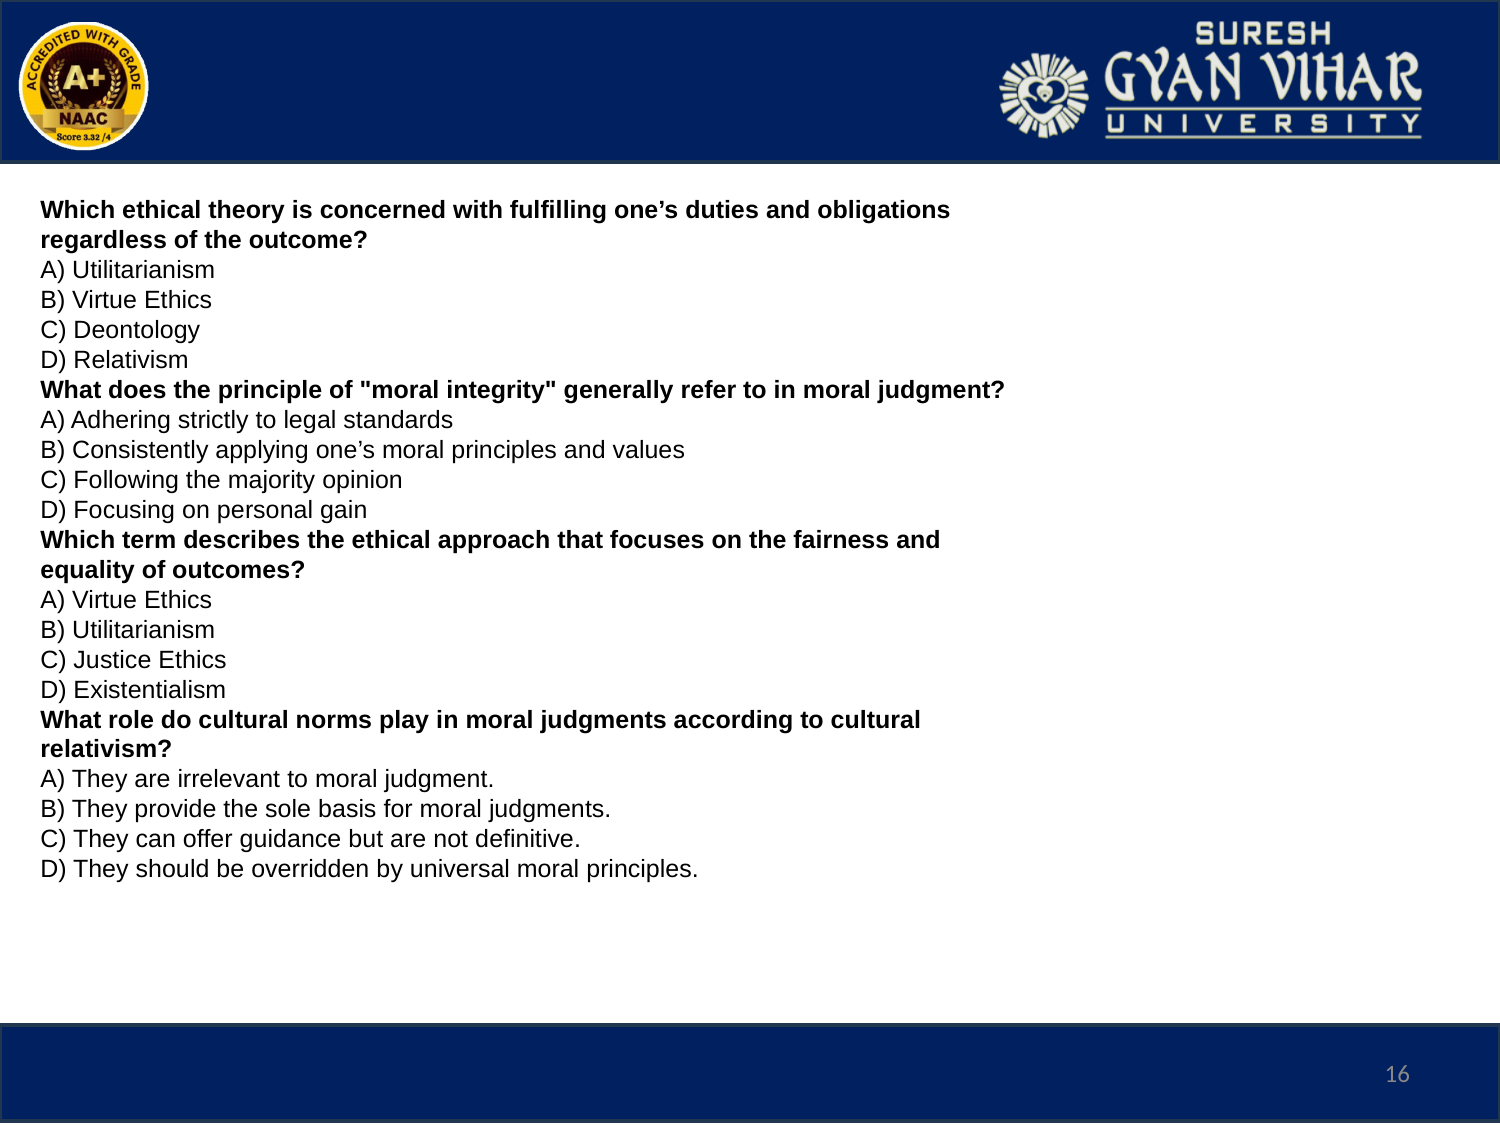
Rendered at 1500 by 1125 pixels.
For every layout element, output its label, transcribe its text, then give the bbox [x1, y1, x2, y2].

text_box Which ethical theory is concerned with fulfilling one’s duties and obligations regardless of the outcome? A) Utilitarianism B) Virtue Ethics C) Deontology D) Relativism What does the principle of "moral integrity" generally refer to in moral judgment? A) Adhering strictly to legal standards B) Consistently applying one’s moral principles and values C) Following the majority opinion D) Focusing on personal gain Which term describes the ethical approach that focuses on the fairness and equality of outcomes? A) Virtue Ethics B) Utilitarianism C) Justice Ethics D) Existentialism What role do cultural norms play in moral judgments according to cultural relativism? A) They are irrelevant to moral judgment. B) They provide the sole basis for moral judgments. C) They can offer guidance but are not definitive. D) They should be overridden by universal moral principles. [25, 186, 1048, 955]
picture [999, 21, 1425, 144]
slide_number 16 [1074, 1042, 1425, 1103]
picture [4, 22, 159, 151]
